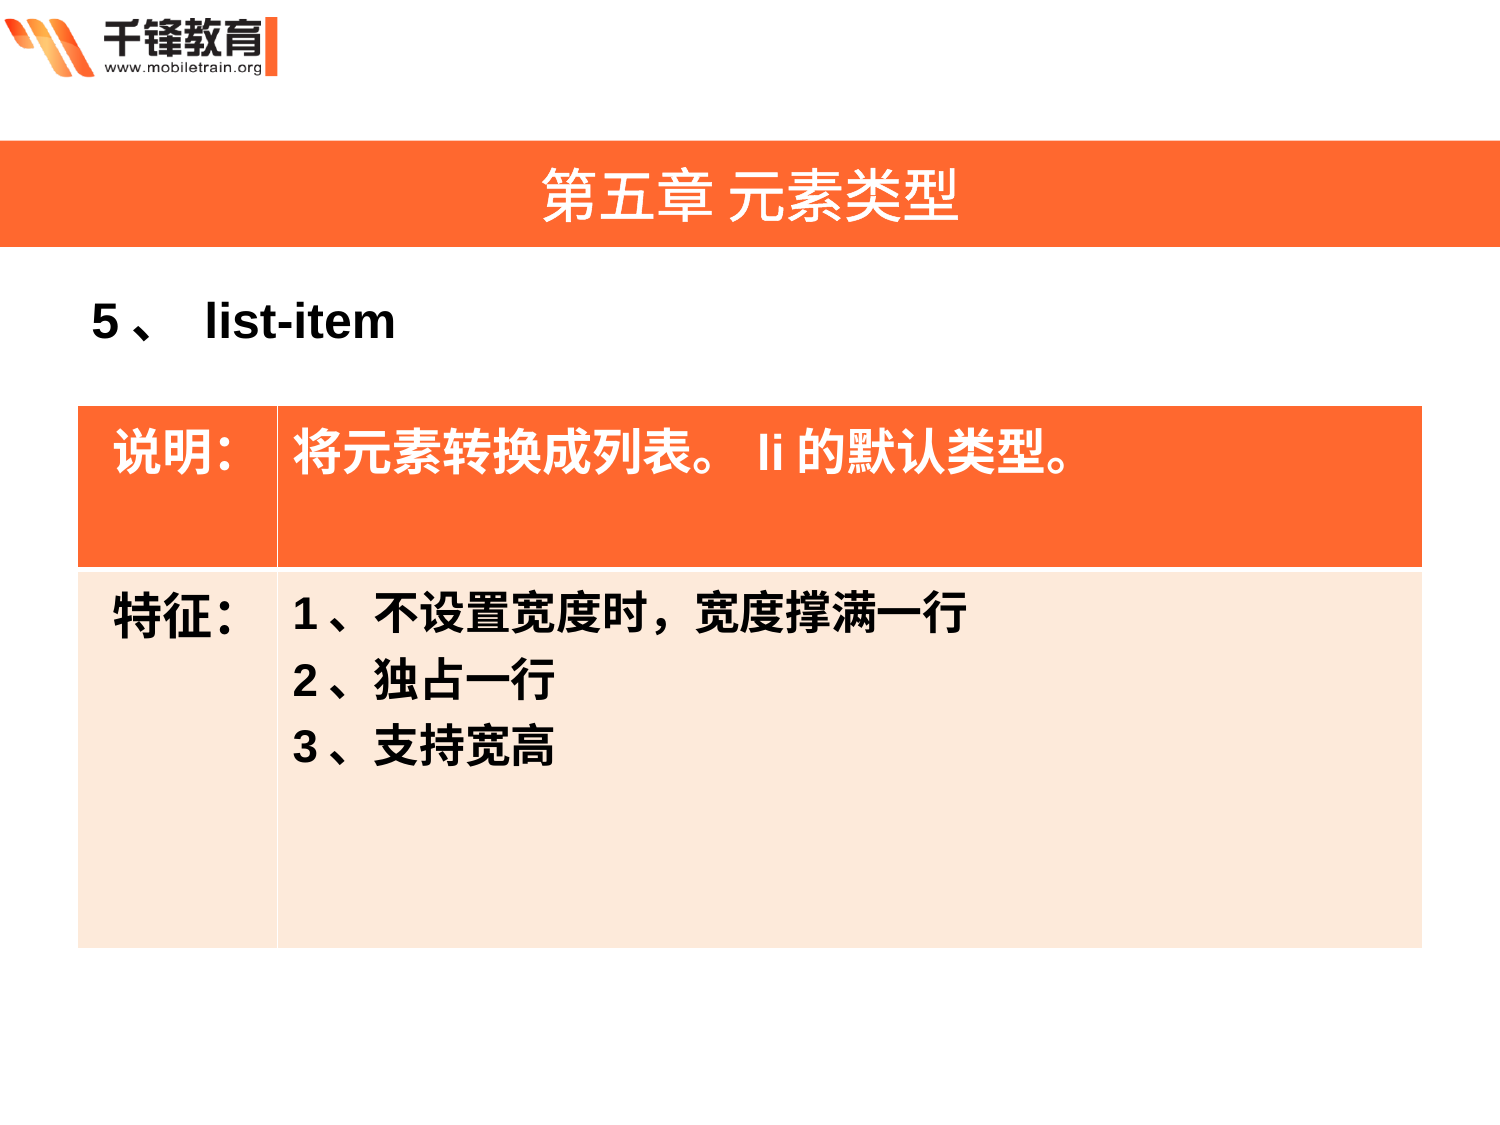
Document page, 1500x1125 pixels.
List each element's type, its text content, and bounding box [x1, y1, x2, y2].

table_cell 1、不设置宽度时，宽度撑满一行 2、独占一行 3、支持宽高 [278, 572, 1422, 948]
table_header 说明： [78, 406, 277, 567]
table_header 将元素转换成列表。li的默认类型。 [278, 406, 1422, 567]
table_cell 特征： [78, 572, 277, 948]
picture [3, 18, 261, 79]
text_box 第五章 元素类型 [0, 140, 1500, 247]
text_box 5、 list-item [76, 281, 1427, 990]
